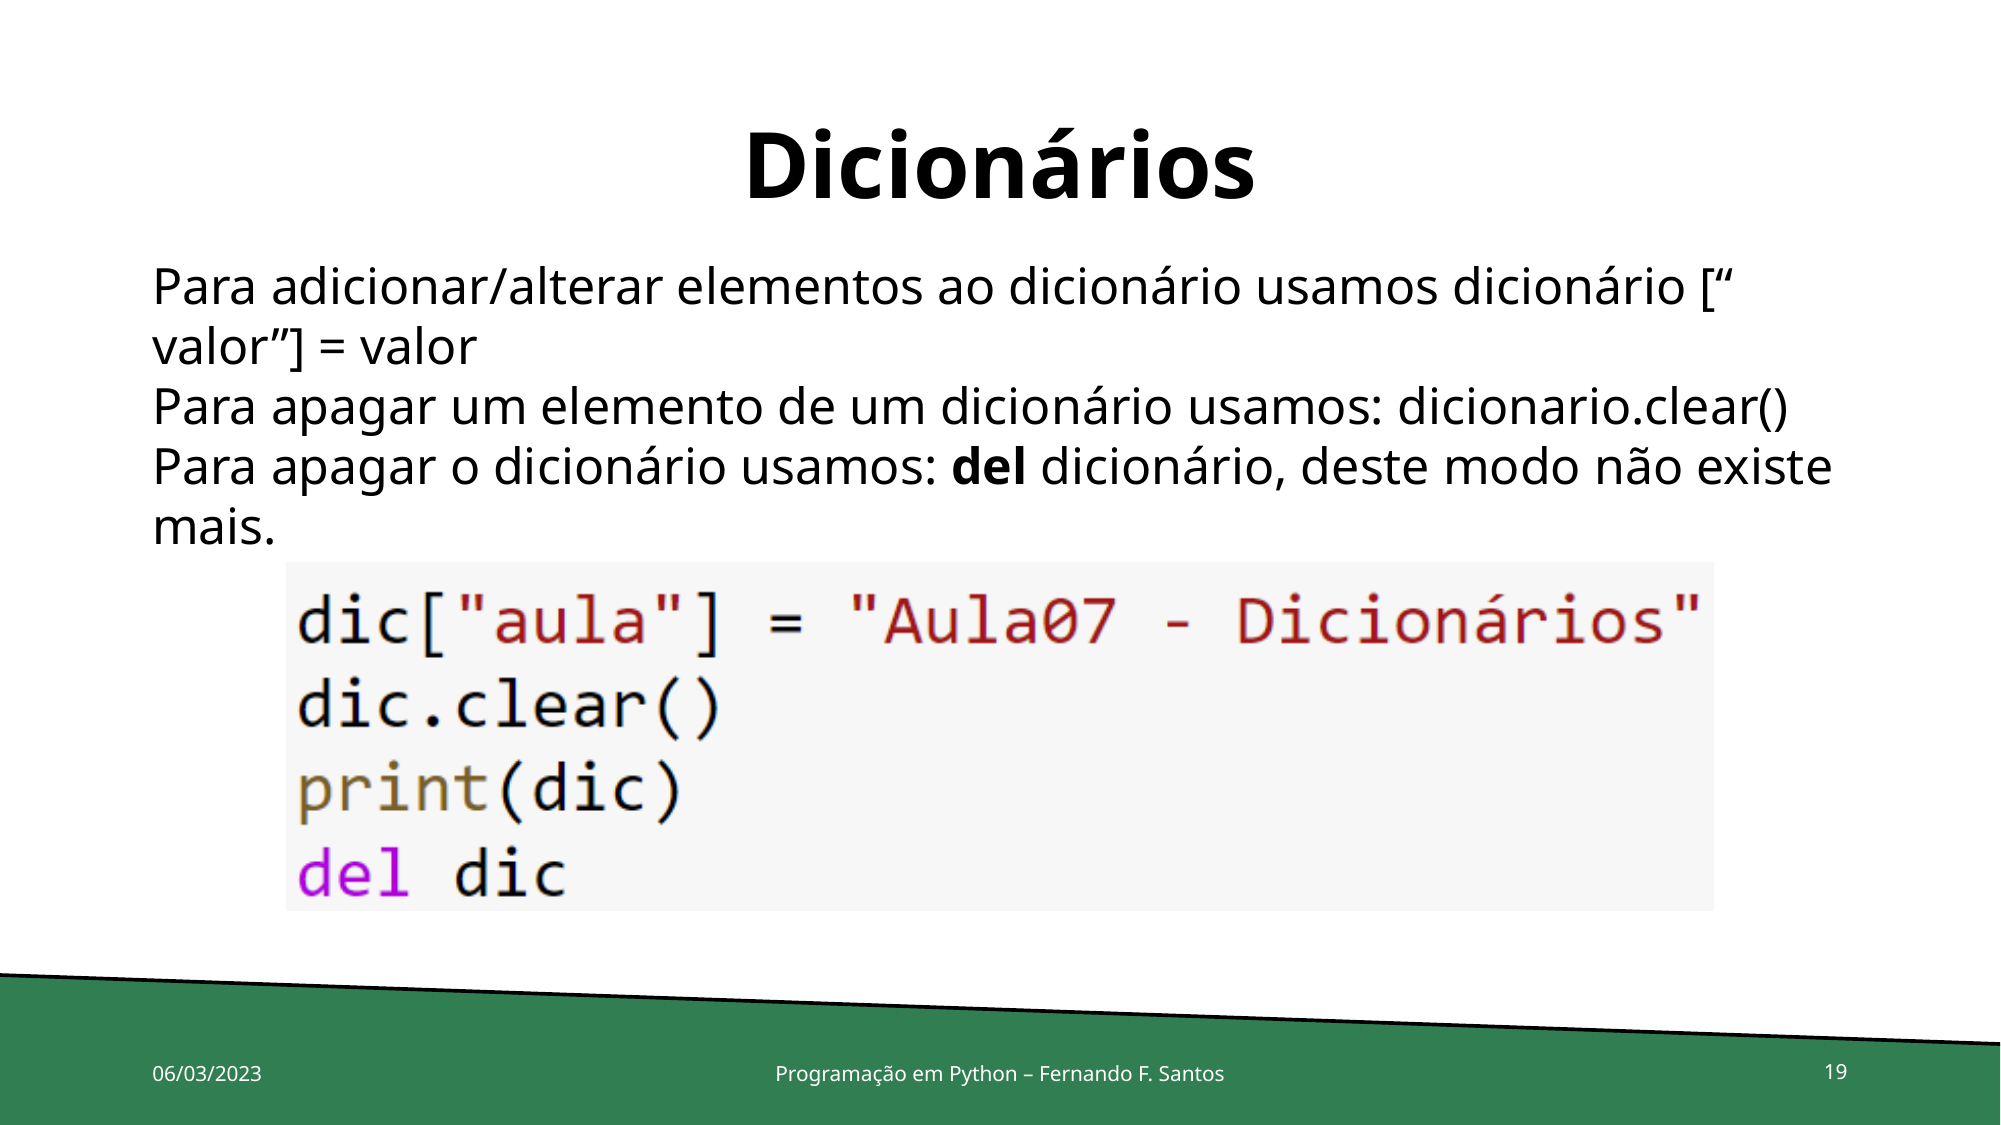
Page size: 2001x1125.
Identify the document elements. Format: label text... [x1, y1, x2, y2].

text_box Para adicionar/alterar elementos ao dicionário usamos dicionário [“ valor”] = valor Para apagar um elemento de um dicionário usamos: dicionario.clear() Para apagar o dicionário usamos: del dicionário, deste modo não existe mais. [137, 246, 1863, 622]
picture [286, 562, 1714, 911]
text_box Dicionários [137, 59, 1863, 246]
footer Programação em Python – Fernando F. Santos [662, 1042, 1338, 1103]
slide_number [137, 1042, 588, 1103]
slide_number 19 [1412, 1042, 1863, 1103]
